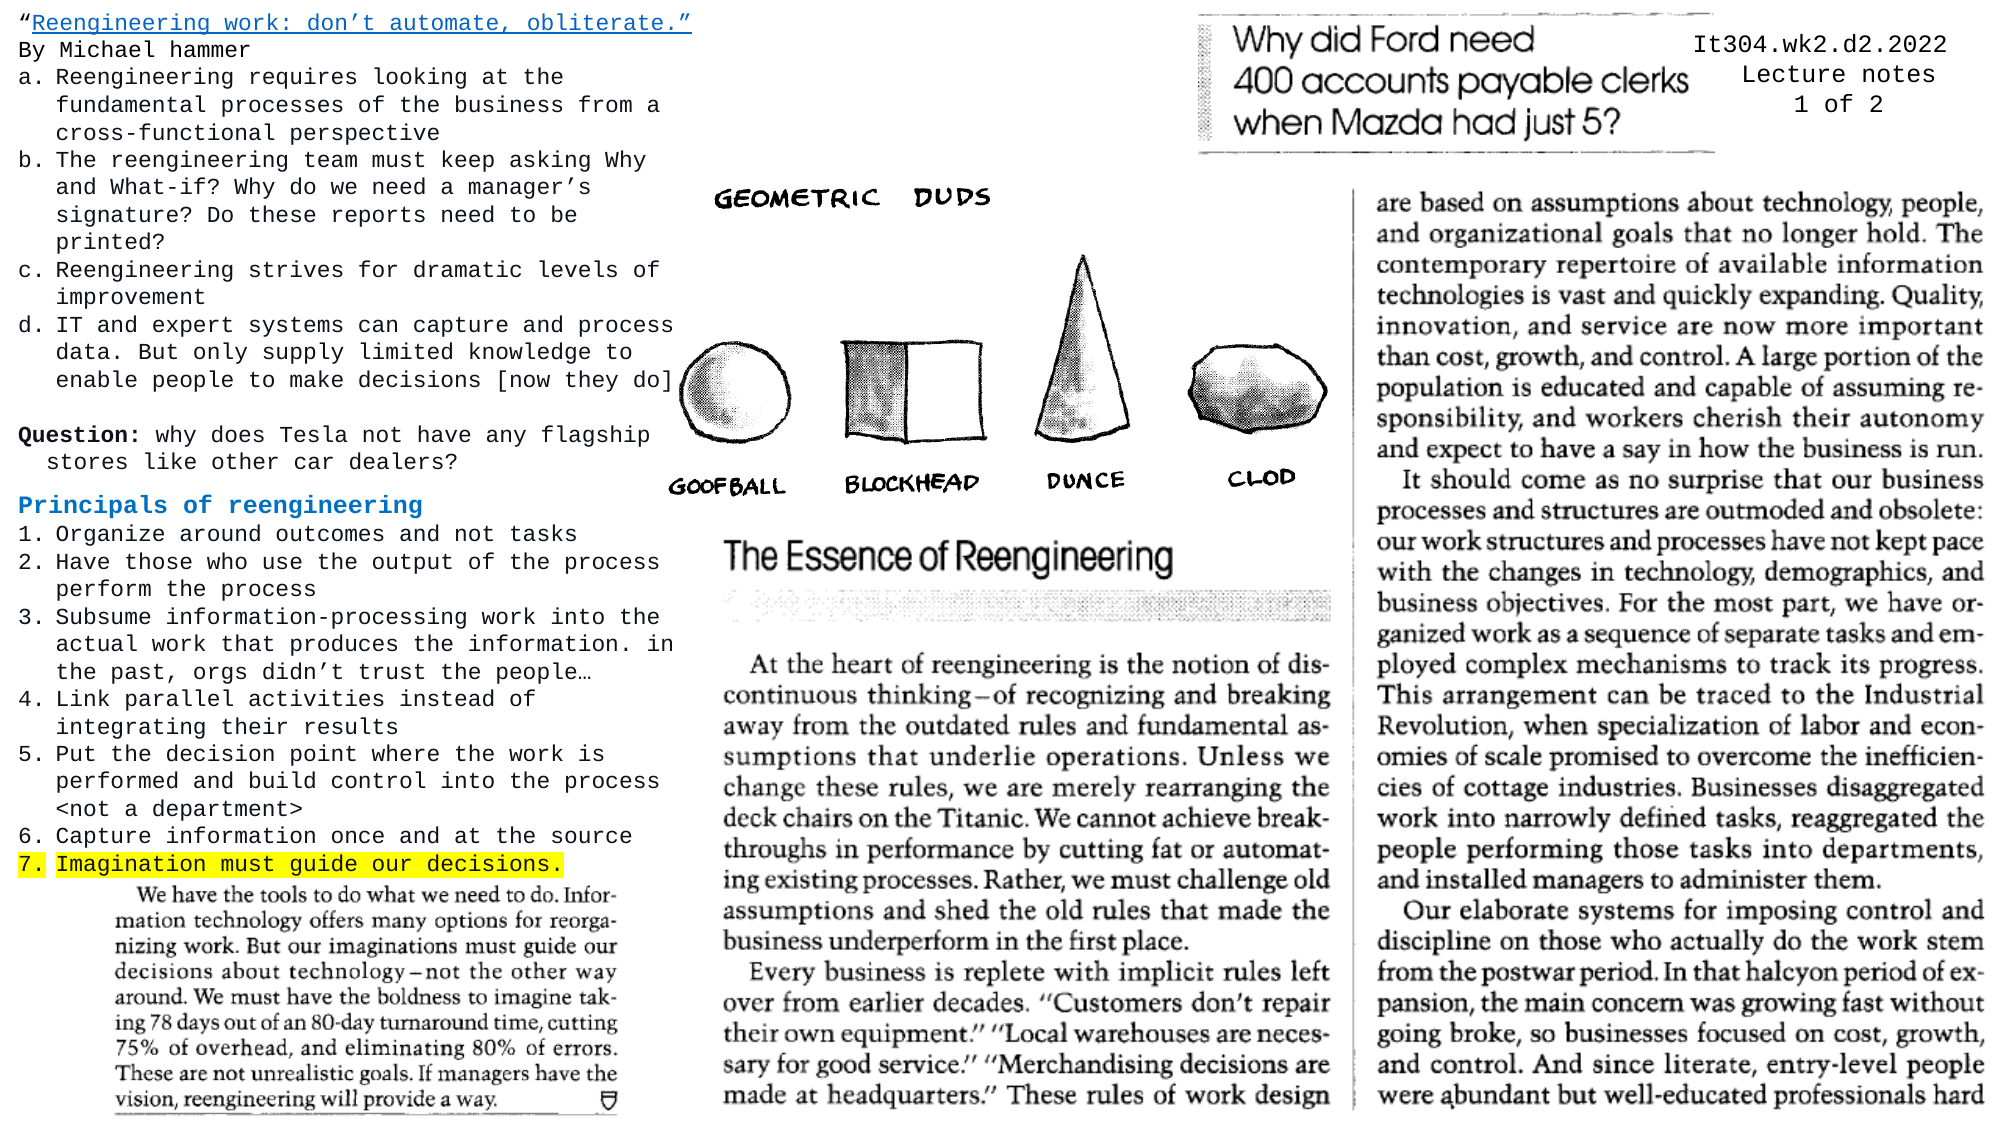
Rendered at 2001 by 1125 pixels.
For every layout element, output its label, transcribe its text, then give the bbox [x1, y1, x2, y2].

picture [662, 172, 2000, 1125]
text_box “Reengineering work: don’t automate, obliterate.” By Michael hammer Reengineering requires looking at the fundamental processes of the business from a cross-functional perspective The reengineering team must keep asking Why and What-if? Why do we need a manager’s signature? Do these reports need to be printed? Reengineering strives for dramatic levels of improvement IT and expert systems can capture and process data. But only supply limited knowledge to enable people to make decisions [now they do]. Question: why does Tesla not have any flagship stores like other car dealers? Principals of reengineering Organize around outcomes and not tasks Have those who use the output of the process perform the process Subsume information-processing work into the actual work that produces the information. in the past, orgs didn’t trust the people… Link parallel activities instead of integrating their results Put the decision point where the work is performed and build control into the process <not a department> Capture information once and at the source Imagination must guide our decisions. [3, 0, 708, 911]
text_box It304.wk2.d2.2022 Lecture notes 1 of 2 [1715, 20, 2000, 125]
picture [1198, 0, 1715, 156]
picture [107, 885, 634, 1118]
